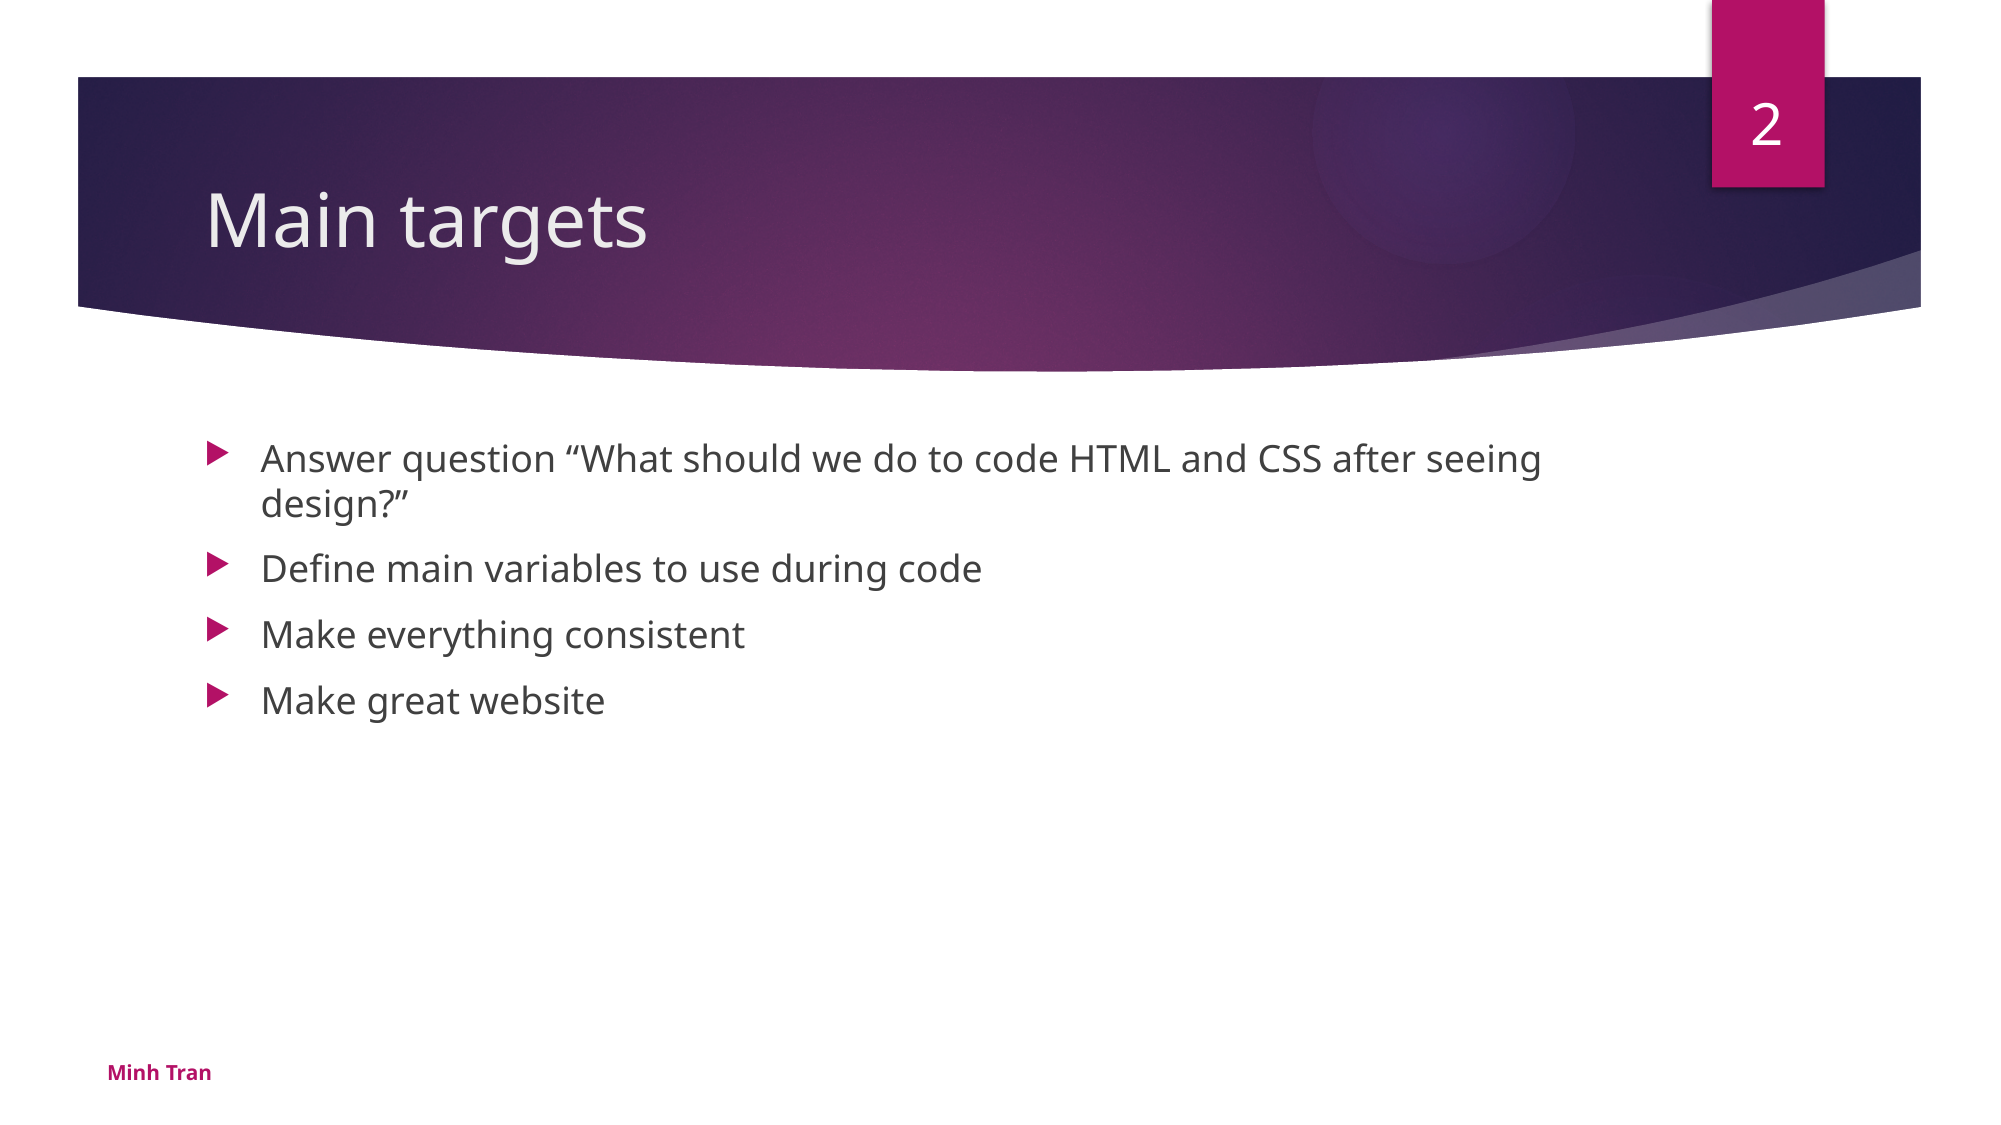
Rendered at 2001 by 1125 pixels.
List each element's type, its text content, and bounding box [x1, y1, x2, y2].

footer Minh Tran [92, 1048, 726, 1099]
title Main targets [189, 159, 1627, 276]
slide_number 2 [1698, 48, 1836, 175]
list Answer question “What should we do to code HTML and CSS after seeing design?” Define main variables to use during code Make everything consistent Make great website [189, 427, 1638, 988]
